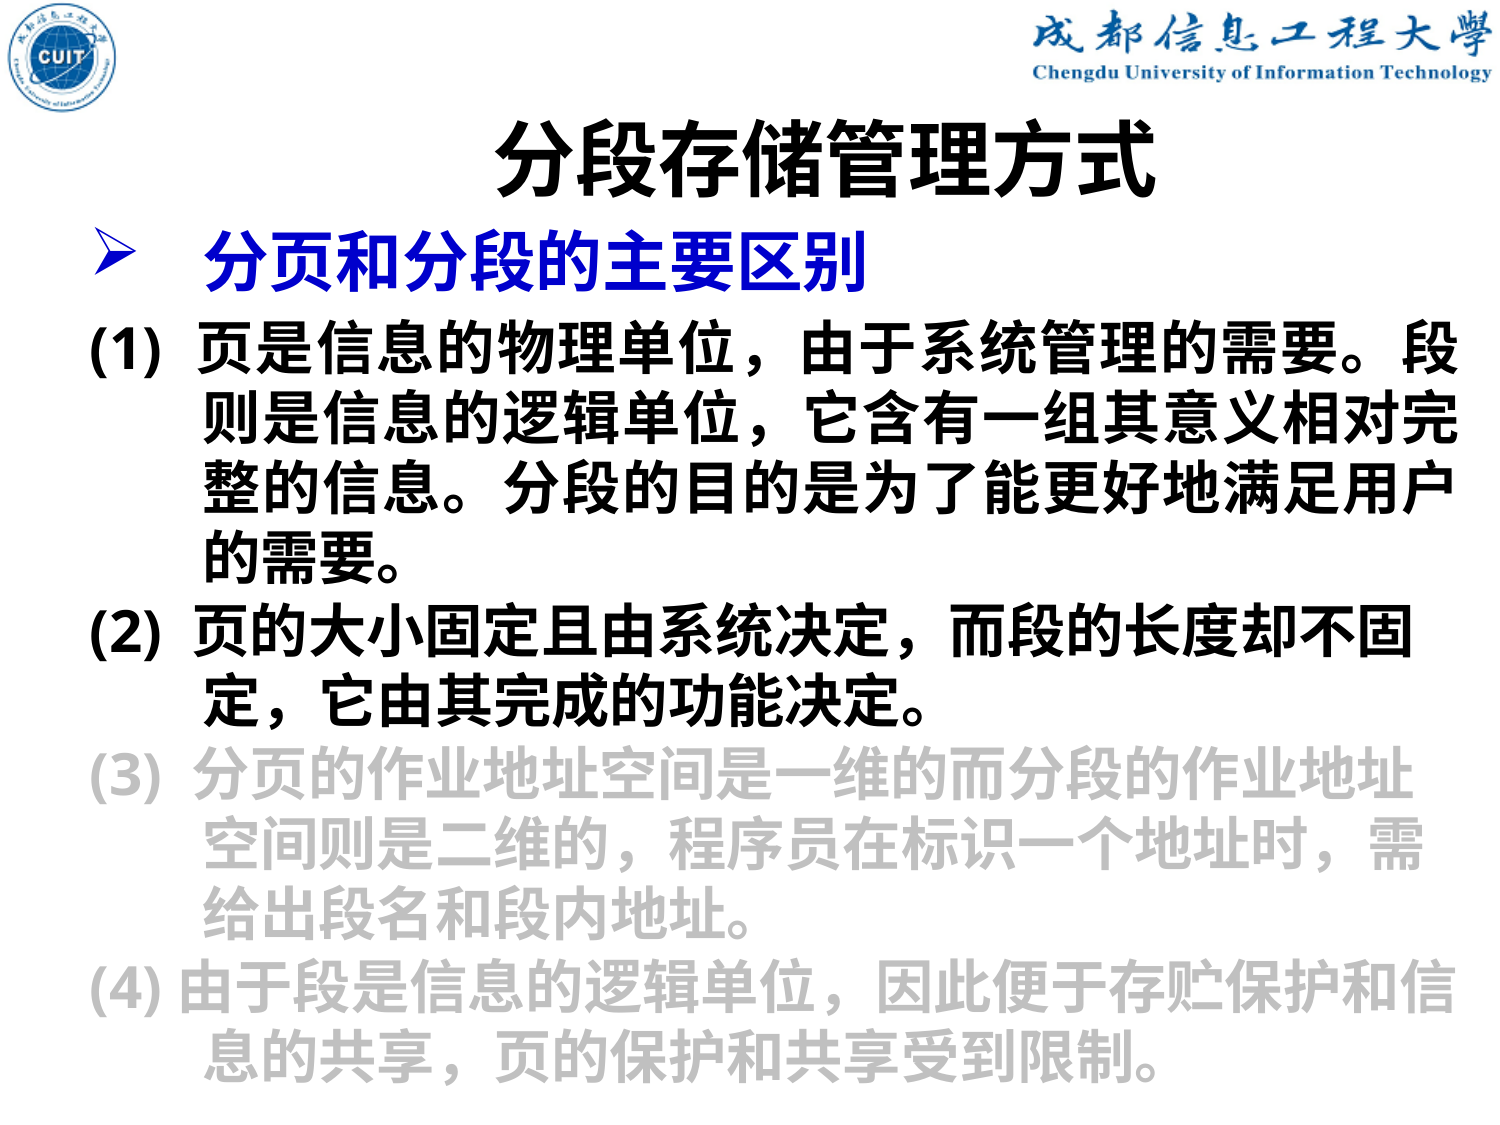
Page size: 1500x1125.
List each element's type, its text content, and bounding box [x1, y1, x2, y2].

picture [1021, 0, 1500, 91]
text_box 分段存储管理方式 [212, 99, 1438, 212]
text_box 分页和分段的主要区别 (1) 页是信息的物理单位，由于系统管理的需要。段则是信息的逻辑单位，它含有一组其意义相对完整的信息。分段的目的是为了能更好地满足用户的需要。 (2) 页的大小固定且由系统决定，而段的长度却不固定，它由其完成的功能决定。 (3) 分页的作业地址空间是一维的而分段的作业地址空间则是二维的，程序员在标识一个地址时，需给出段名和段内地址。 (4)由于段是信息的逻辑单位，因此便于存贮保护和信息的共享，页的保护和共享受到限制。 [75, 212, 1475, 1088]
picture [0, 0, 130, 116]
